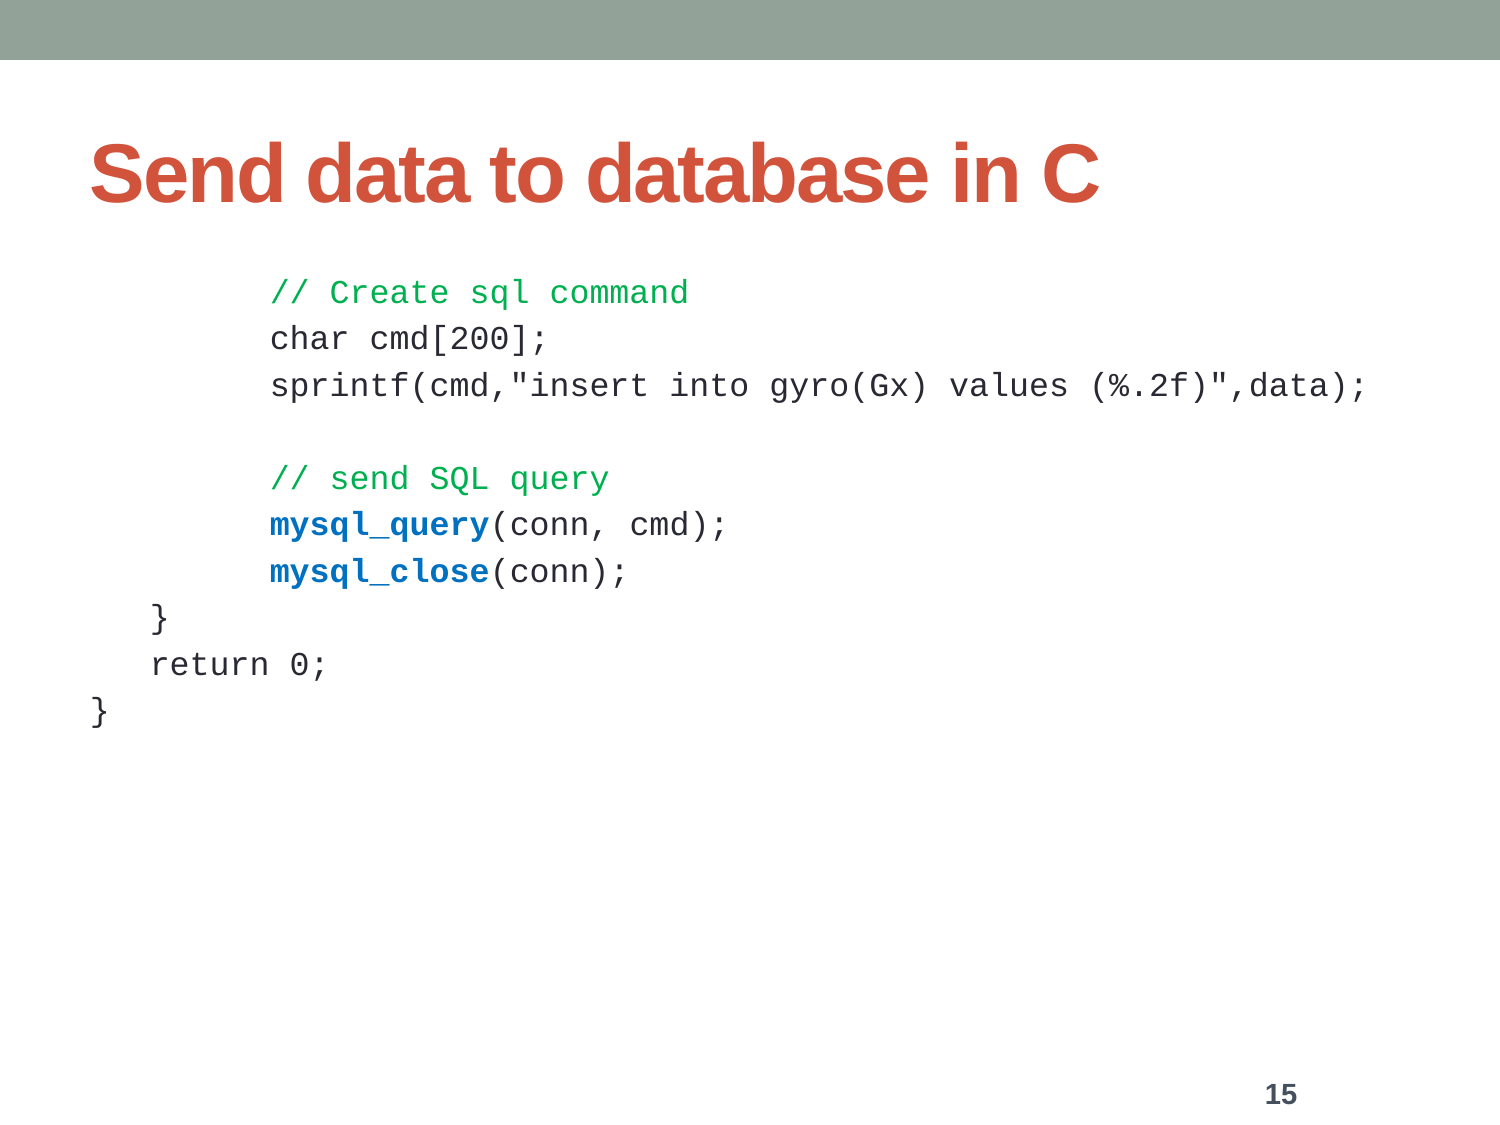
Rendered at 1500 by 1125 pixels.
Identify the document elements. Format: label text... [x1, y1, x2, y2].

slide_number 15 [1250, 1066, 1425, 1121]
title Send data to database in C [75, 87, 1425, 250]
list // Create sql command char cmd[200]; sprintf(cmd,"insert into gyro(Gx) values (%.2f)",data); // send SQL query mysql_query(conn, cmd); mysql_close(conn); } return 0; } [75, 262, 1425, 1063]
